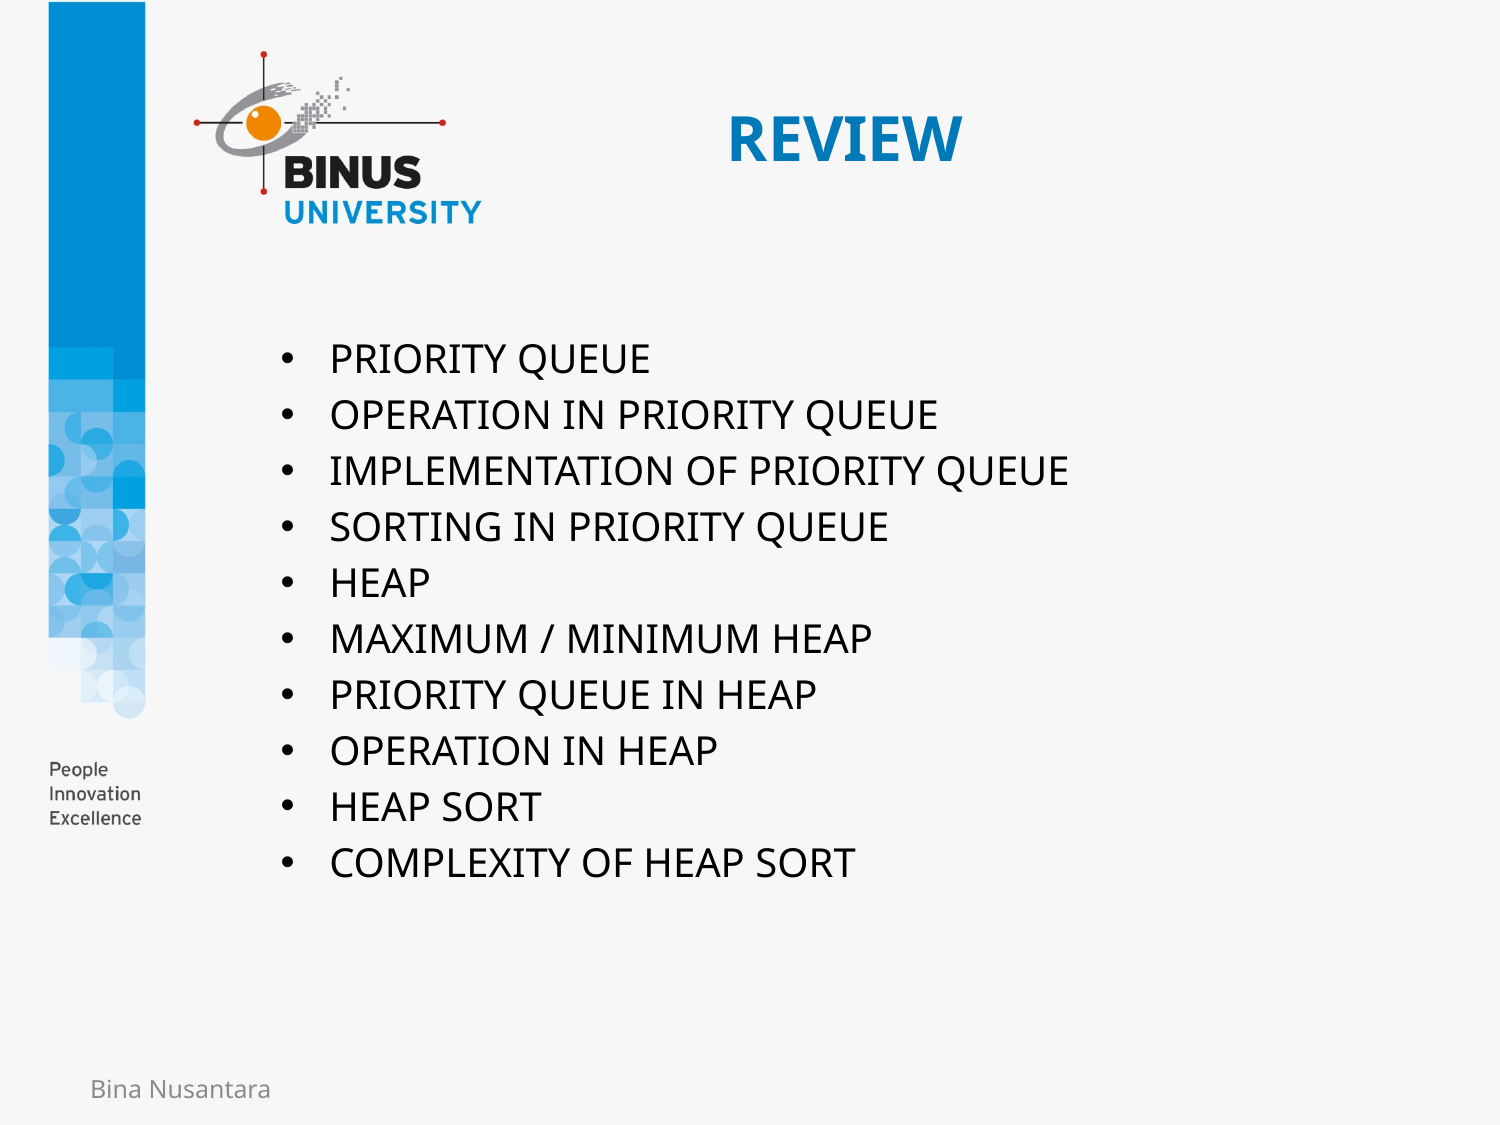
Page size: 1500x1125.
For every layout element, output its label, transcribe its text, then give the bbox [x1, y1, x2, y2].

picture [0, 0, 1500, 845]
title REVIEW [265, 42, 1425, 231]
slide_number Bina Nusantara [75, 1058, 425, 1119]
list PRIORITY QUEUE OPERATION IN PRIORITY QUEUE IMPLEMENTATION OF PRIORITY QUEUE SORTING IN PRIORITY QUEUE HEAP MAXIMUM / MINIMUM HEAP PRIORITY QUEUE IN HEAP OPERATION IN HEAP HEAP SORT COMPLEXITY OF HEAP SORT [265, 326, 1425, 899]
